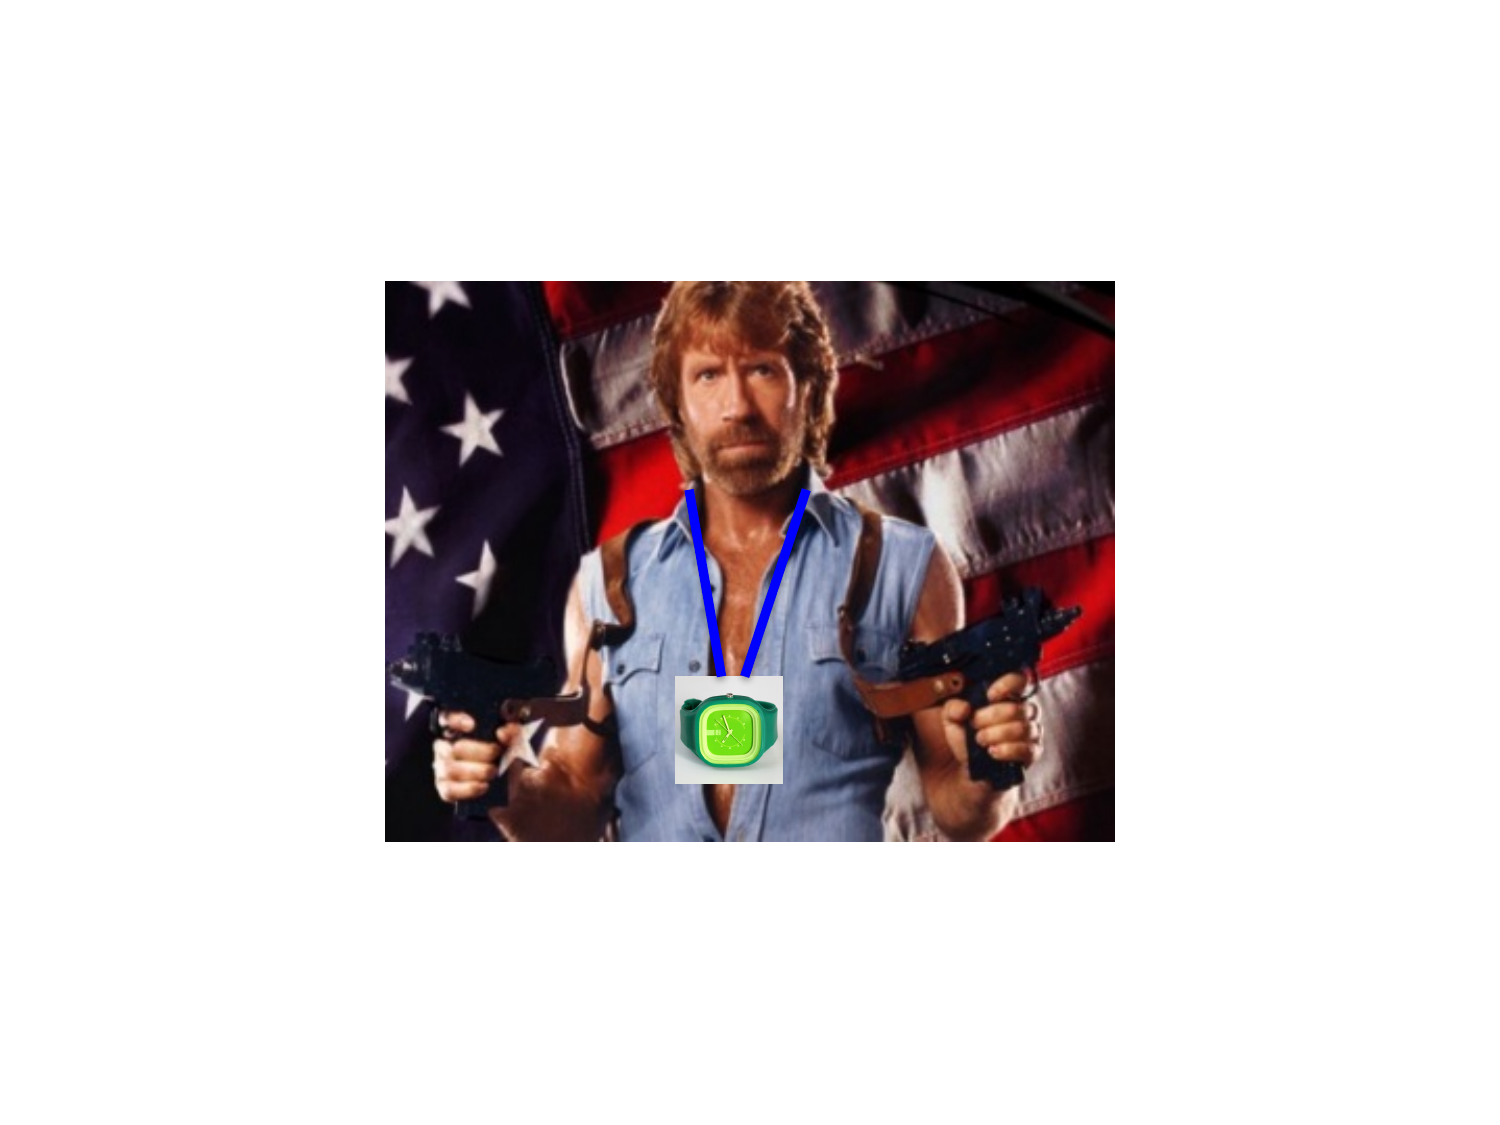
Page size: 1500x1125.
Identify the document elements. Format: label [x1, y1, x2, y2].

text_box [688, 489, 722, 677]
picture [385, 280, 1115, 842]
text_box [744, 489, 807, 677]
